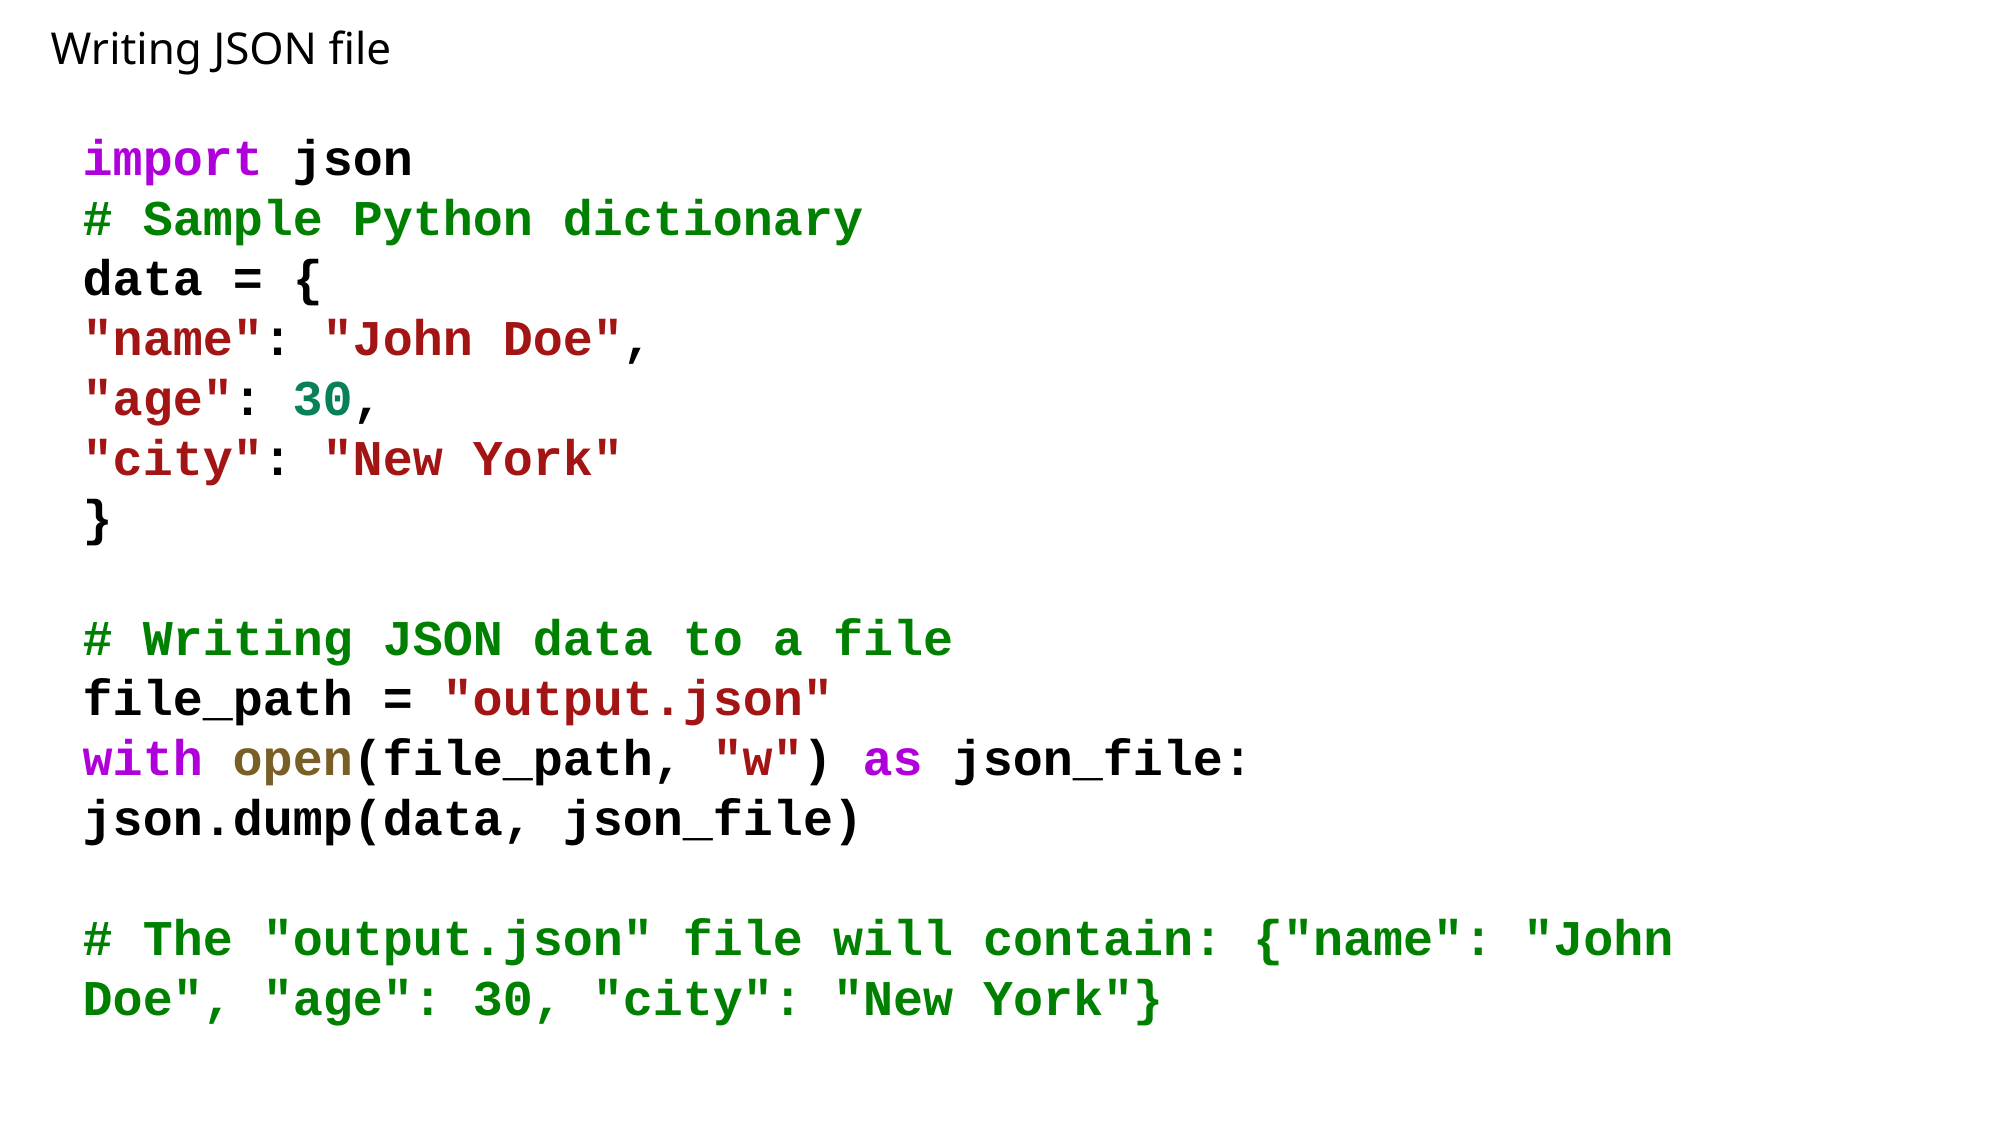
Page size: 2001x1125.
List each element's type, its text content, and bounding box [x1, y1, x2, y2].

title Writing JSON file [35, 18, 1761, 83]
text_box import json # Sample Python dictionary data = { "name": "John Doe", "age": 30, "city": "New York" } # Writing JSON data to a file file_path = "output.json" with open(file_path, "w") as json_file: json.dump(data, json_file) # The "output.json" file will contain: {"name": "John Doe", "age": 30, "city": "New York"} [67, 117, 1863, 1033]
